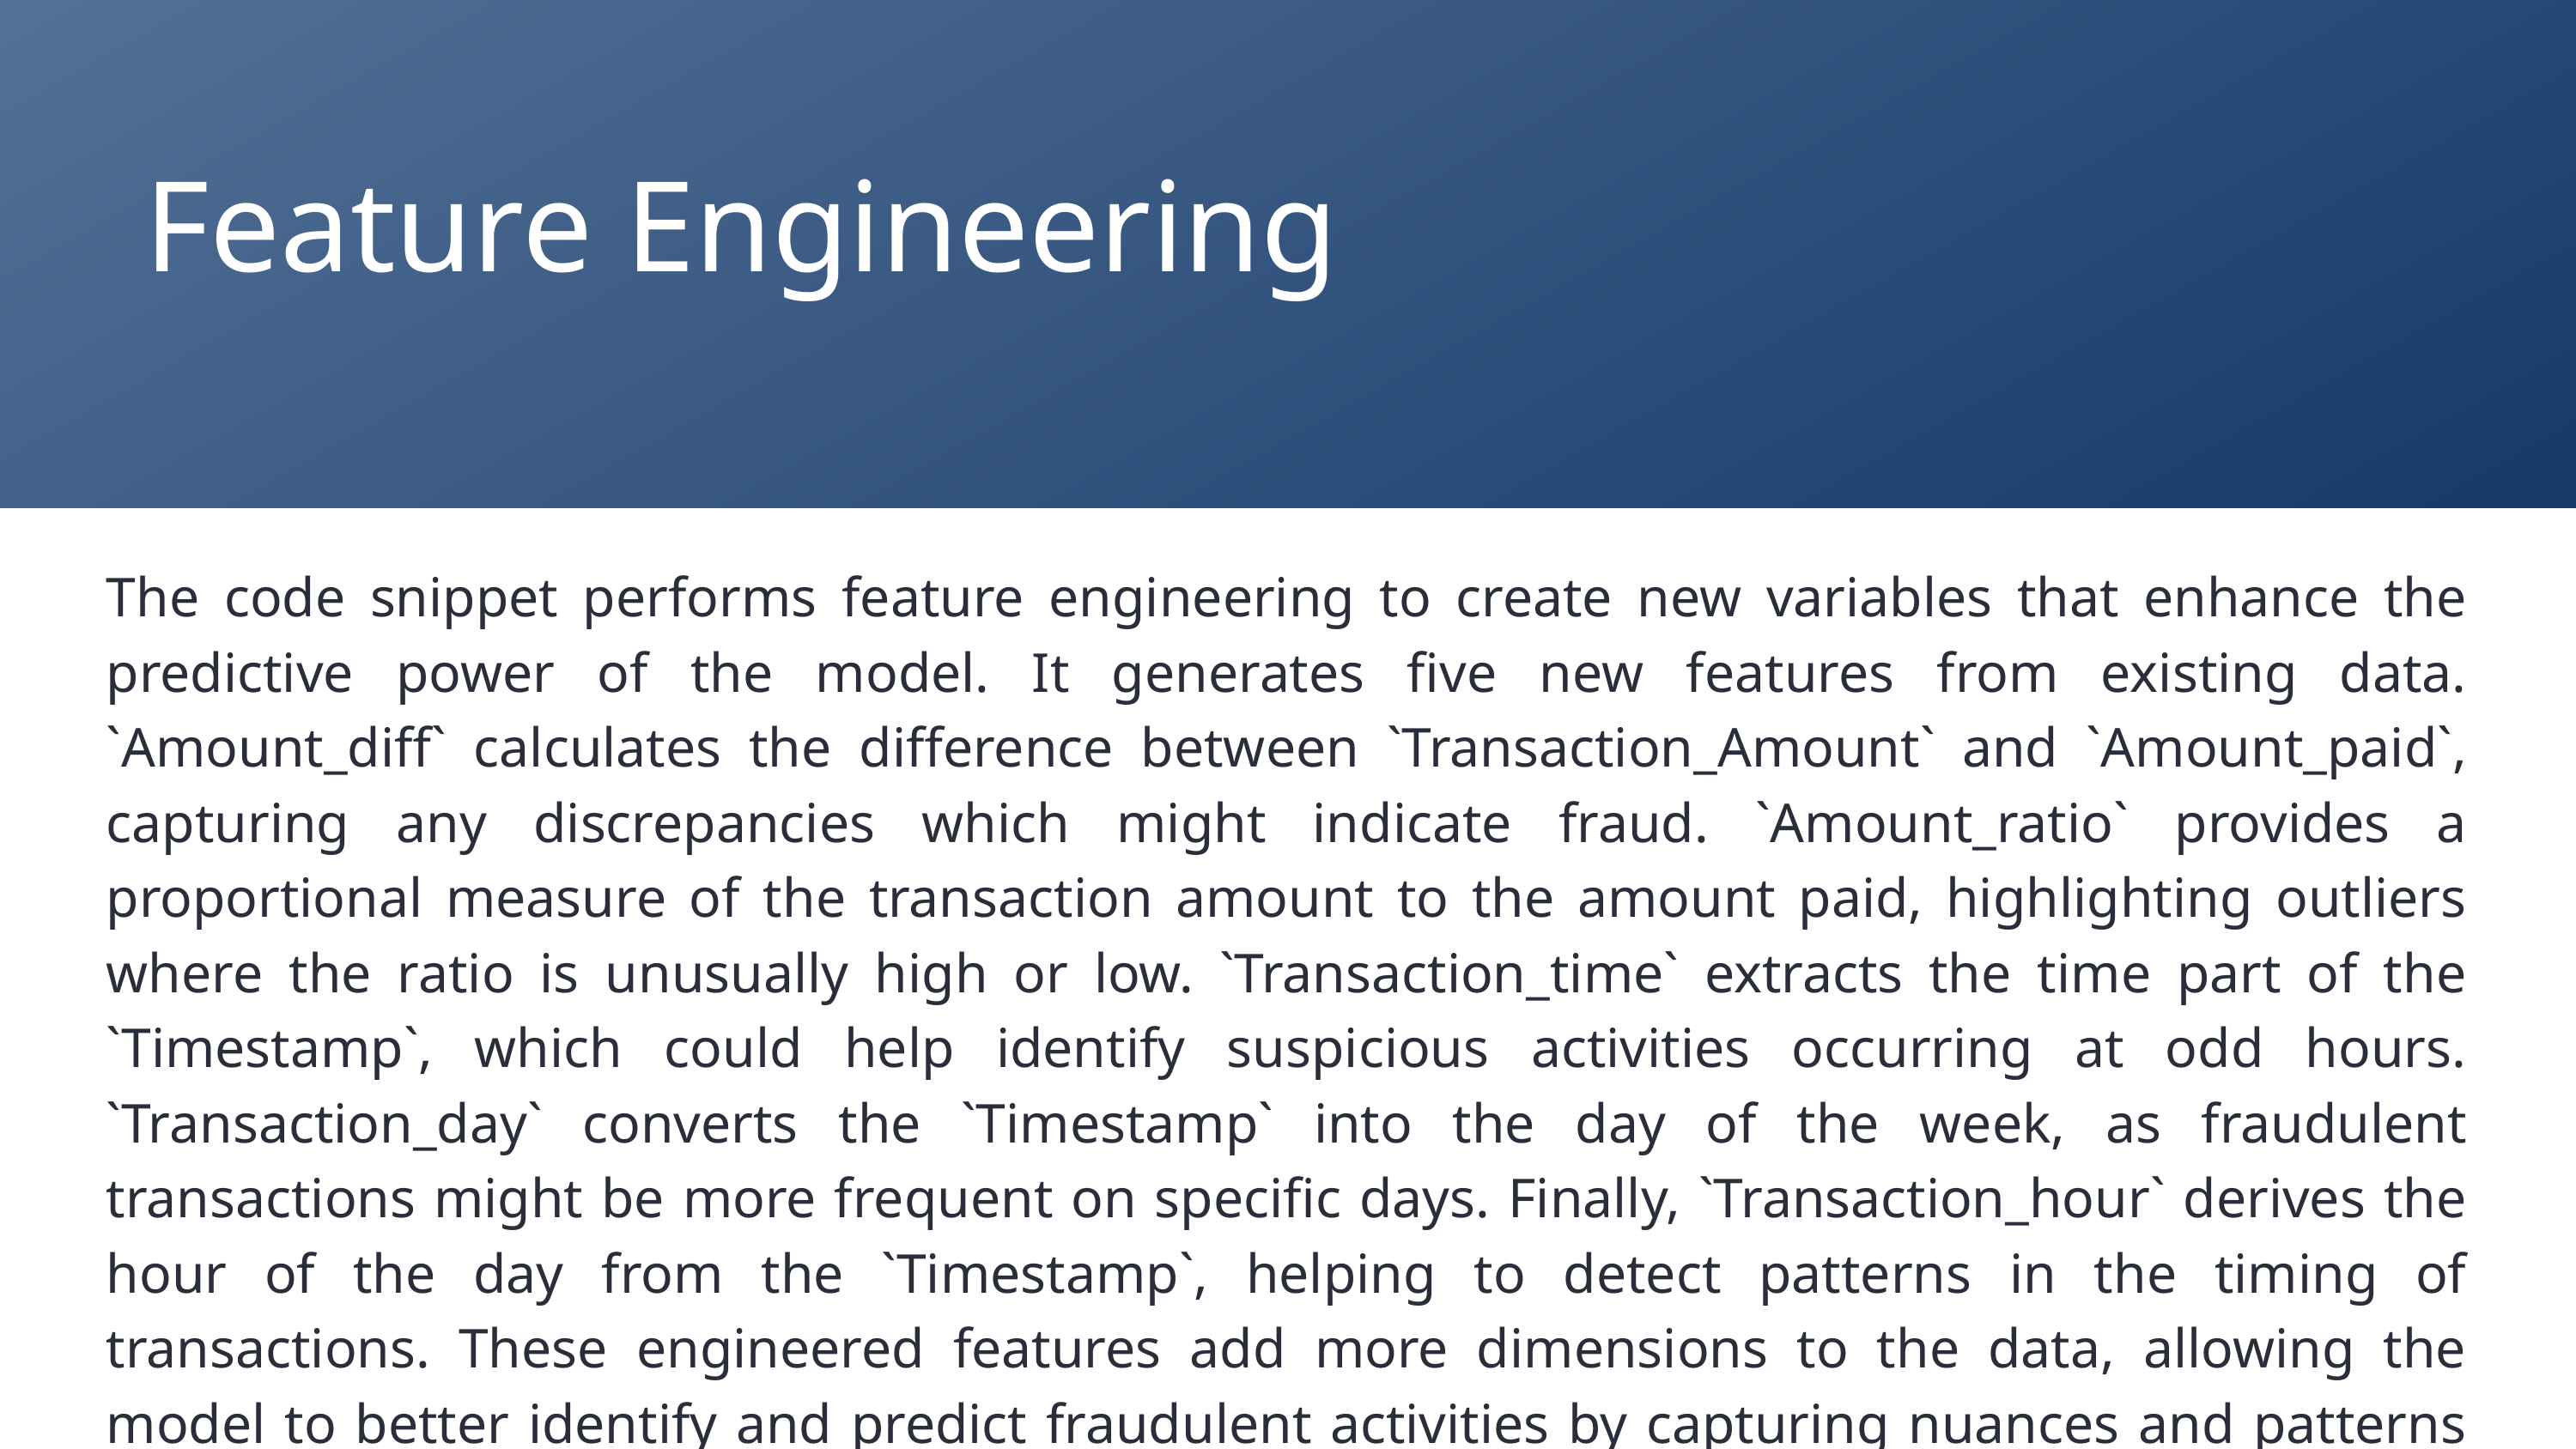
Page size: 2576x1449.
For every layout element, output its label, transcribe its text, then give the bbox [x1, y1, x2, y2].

text_box The code snippet performs feature engineering to create new variables that enhance the predictive power of the model. It generates five new features from existing data. `Amount_diff` calculates the difference between `Transaction_Amount` and `Amount_paid`, capturing any discrepancies which might indicate fraud. `Amount_ratio` provides a proportional measure of the transaction amount to the amount paid, highlighting outliers where the ratio is unusually high or low. `Transaction_time` extracts the time part of the `Timestamp`, which could help identify suspicious activities occurring at odd hours. `Transaction_day` converts the `Timestamp` into the day of the week, as fraudulent transactions might be more frequent on specific days. Finally, `Transaction_hour` derives the hour of the day from the `Timestamp`, helping to detect patterns in the timing of transactions. These engineered features add more dimensions to the data, allowing the model to better identify and predict fraudulent activities by capturing nuances and patterns not evident in the raw data. [106, 552, 2470, 1449]
text_box [0, 0, 2576, 508]
text_box Feature Engineering [144, 133, 1844, 297]
